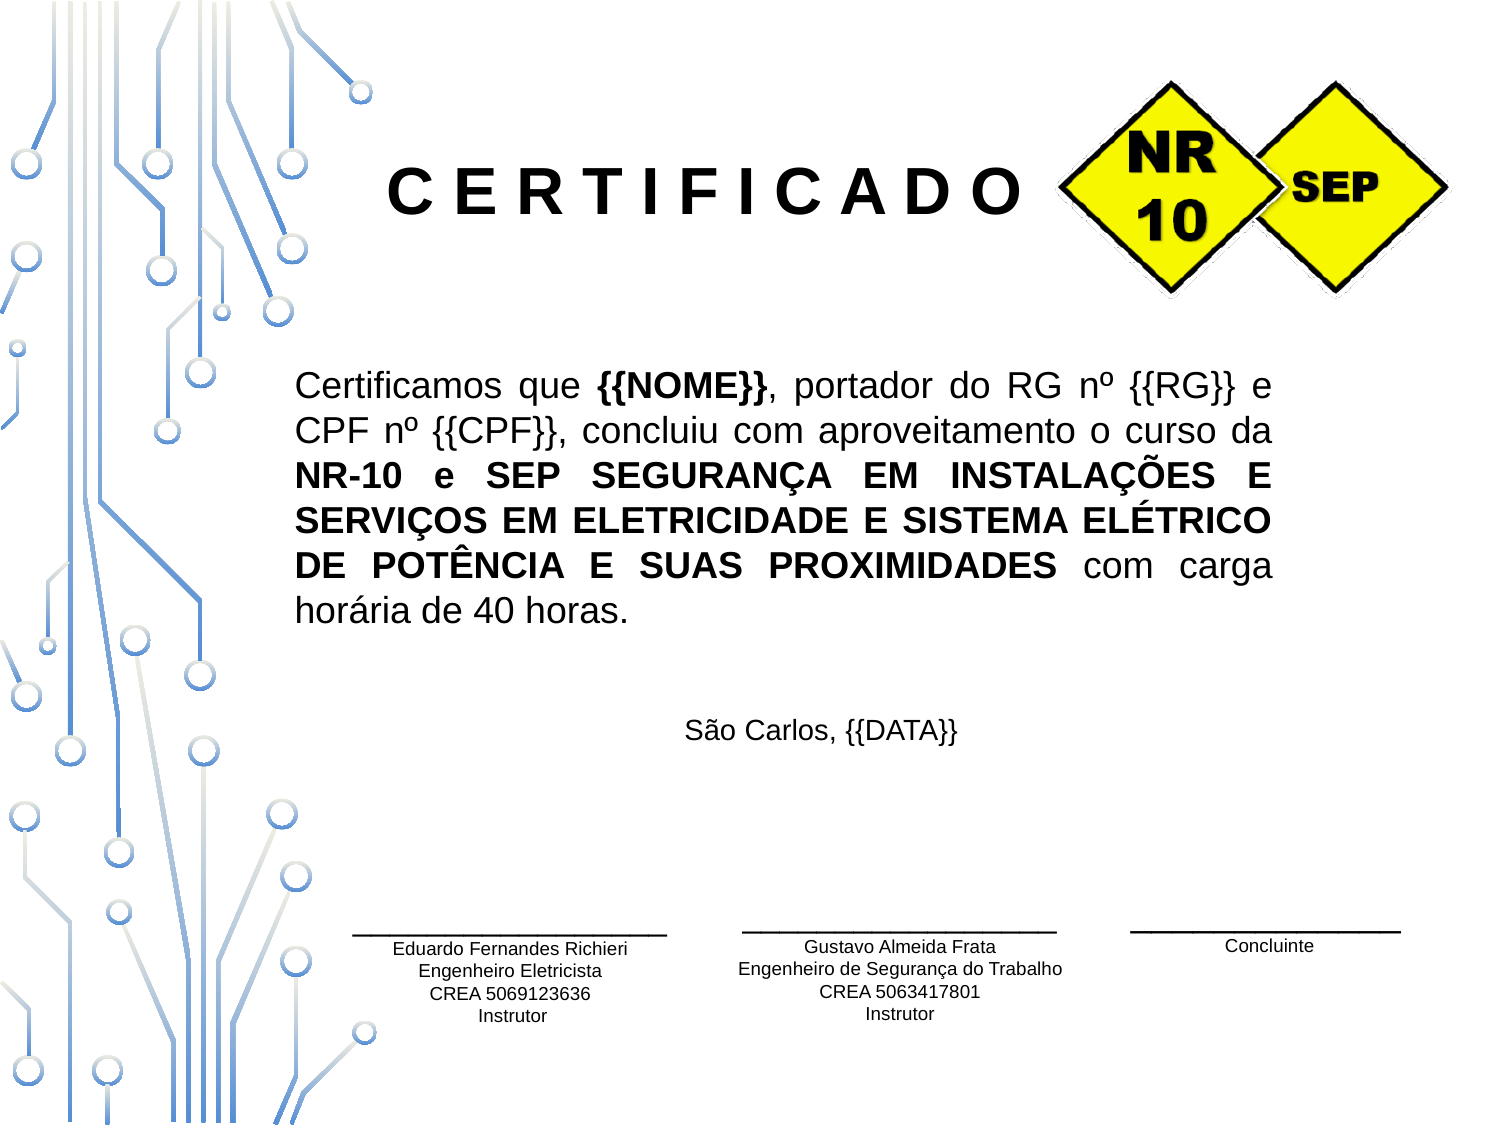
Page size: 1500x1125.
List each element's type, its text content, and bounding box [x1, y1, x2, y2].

text_box C E R T I F I C A D O [371, 140, 1045, 236]
text_box _________________ Gustavo Almeida Frata Engenheiro de Segurança do Trabalho CREA 5063417801 Instrutor [723, 887, 1077, 1032]
text_box _____________ Concluinte [1116, 881, 1424, 964]
text_box _________________ Eduardo Fernandes Richieri Engenheiro Eletricista CREA 5069123636 Instrutor [338, 889, 683, 1034]
picture [1045, 69, 1461, 307]
text_box Certificamos que {{NOME}}, portador do RG nº {{RG}} e CPF nº {{CPF}}, concluiu com aproveitamento o curso da NR-10 e SEP SEGURANÇA EM INSTALAÇÕES E SERVIÇOS EM ELETRICIDADE E SISTEMA ELÉTRICO DE POTÊNCIA E SUAS PROXIMIDADES com carga horária de 40 horas. São Carlos, {{DATA}} [129, 353, 1288, 789]
